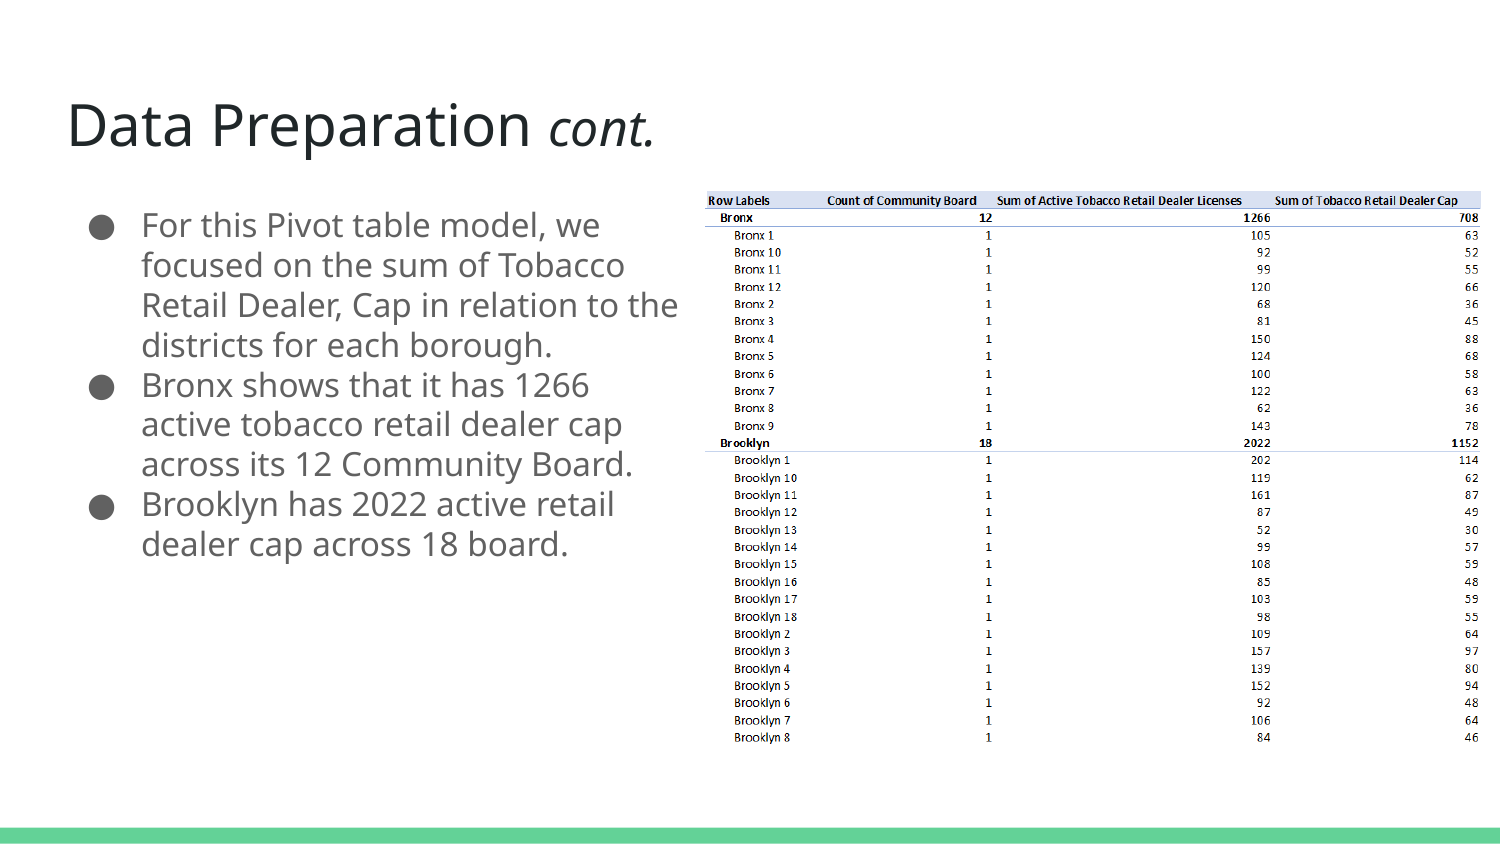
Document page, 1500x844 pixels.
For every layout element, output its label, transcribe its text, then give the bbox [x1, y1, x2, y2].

title Data Preparation cont. [51, 72, 1449, 167]
list For this Pivot table model, we focused on the sum of Tobacco Retail Dealer, Cap in relation to the districts for each borough. Bronx shows that it has 1266 active tobacco retail dealer cap across its 12 Community Board. Brooklyn has 2022 active retail dealer cap across 18 board. [51, 189, 701, 750]
picture [703, 188, 1487, 750]
